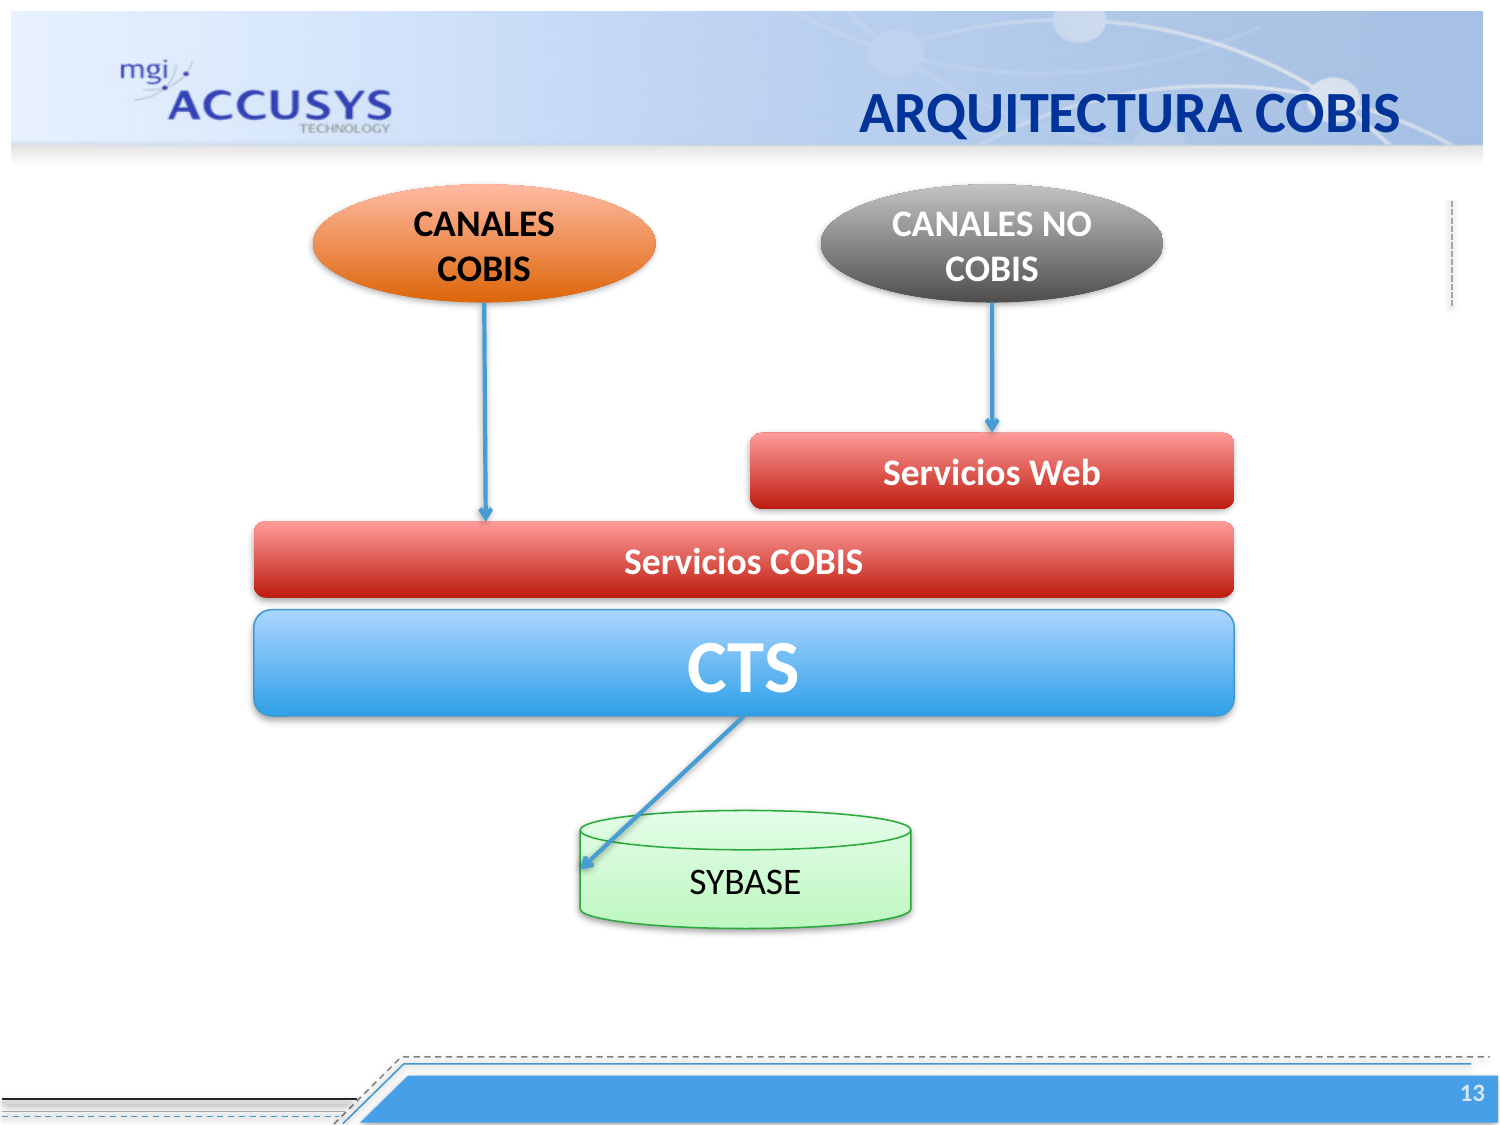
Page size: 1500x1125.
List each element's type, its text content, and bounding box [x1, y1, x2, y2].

text_box Servicios Web [750, 432, 1235, 510]
picture [11, 11, 1483, 200]
text_box CANALES NO COBIS [820, 207, 1164, 303]
text_box SYBASE [579, 809, 912, 930]
text_box 13 [1149, 1061, 1500, 1122]
text_box CANALES COBIS [312, 207, 656, 303]
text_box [483, 302, 487, 522]
text_box Servicios COBIS [253, 521, 1235, 598]
text_box CTS [253, 608, 1236, 717]
